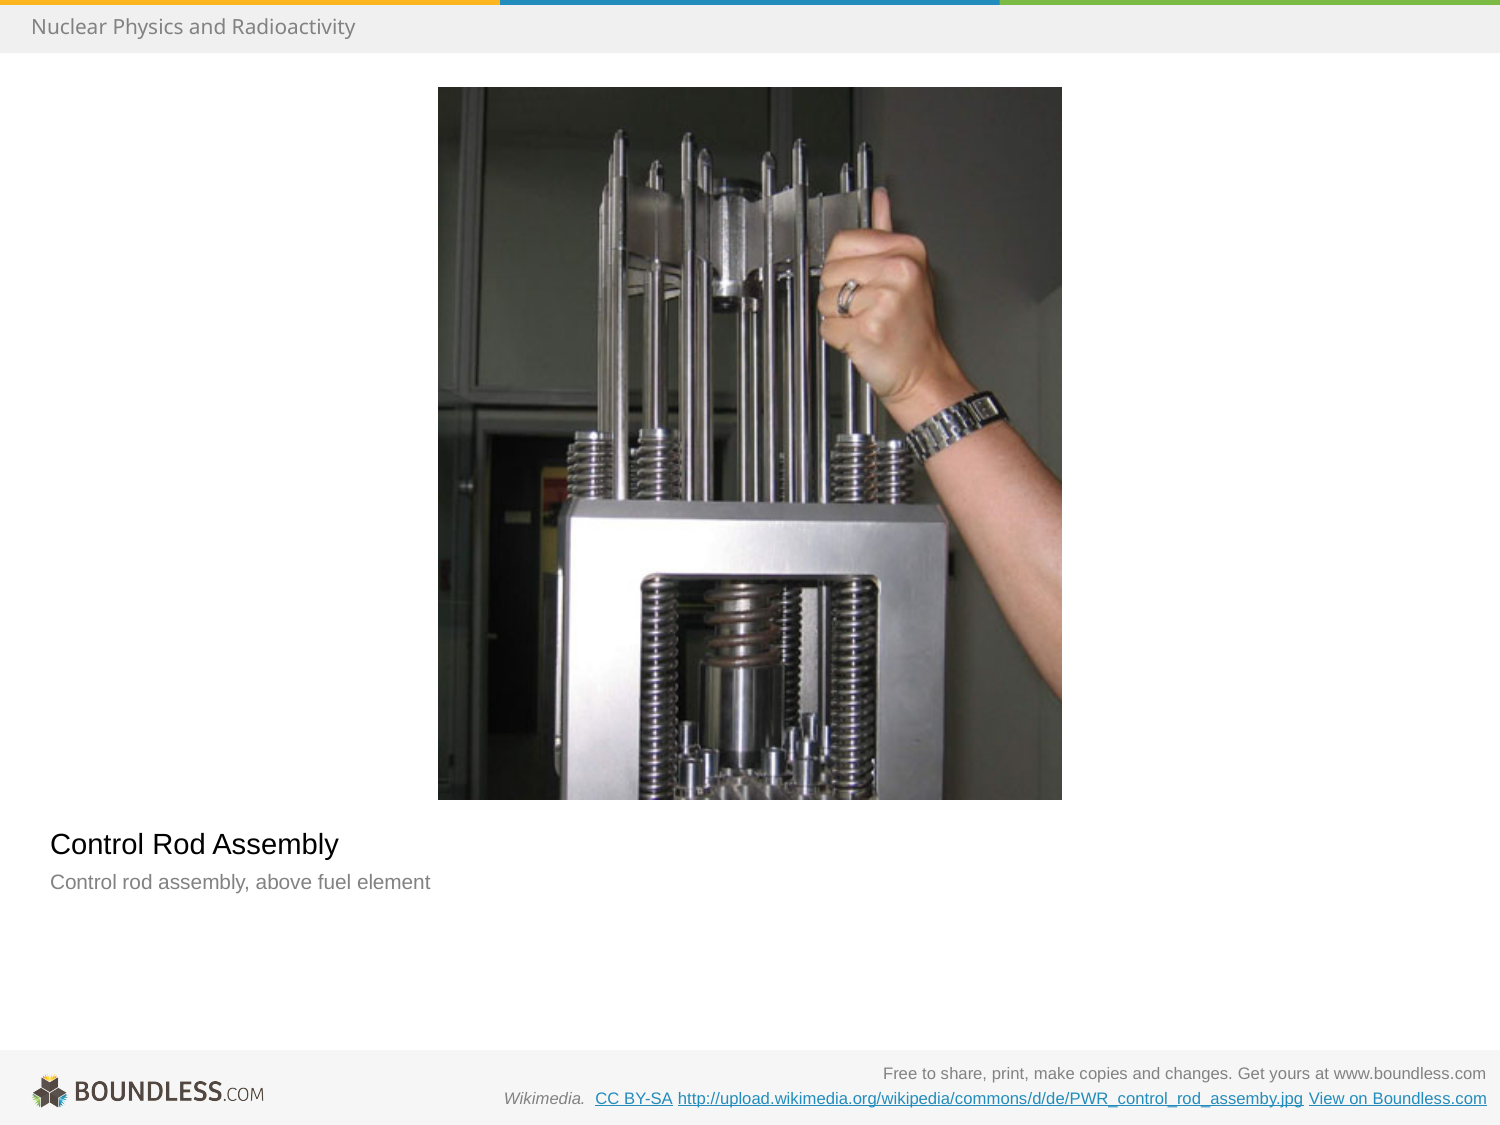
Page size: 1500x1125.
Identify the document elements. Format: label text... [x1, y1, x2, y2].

text_box [0, 2, 1500, 54]
picture [30, 1072, 265, 1109]
text_box [0, 1050, 1500, 1125]
text_box Nuclear Physics and Radioactivity [31, 13, 1475, 38]
list Control Rod Assembly Control rod assembly, above fuel element [50, 825, 1450, 1038]
text_box Free to share, print, make copies and changes. Get yours at www.boundless.com [649, 1062, 1488, 1087]
picture [437, 87, 1063, 801]
text_box Wikimedia. CC BY-SA http://upload.wikimedia.org/wikipedia/commons/d/de/PWR_control_rod_assemby.jpg View on Boundless.com [274, 1087, 1488, 1125]
